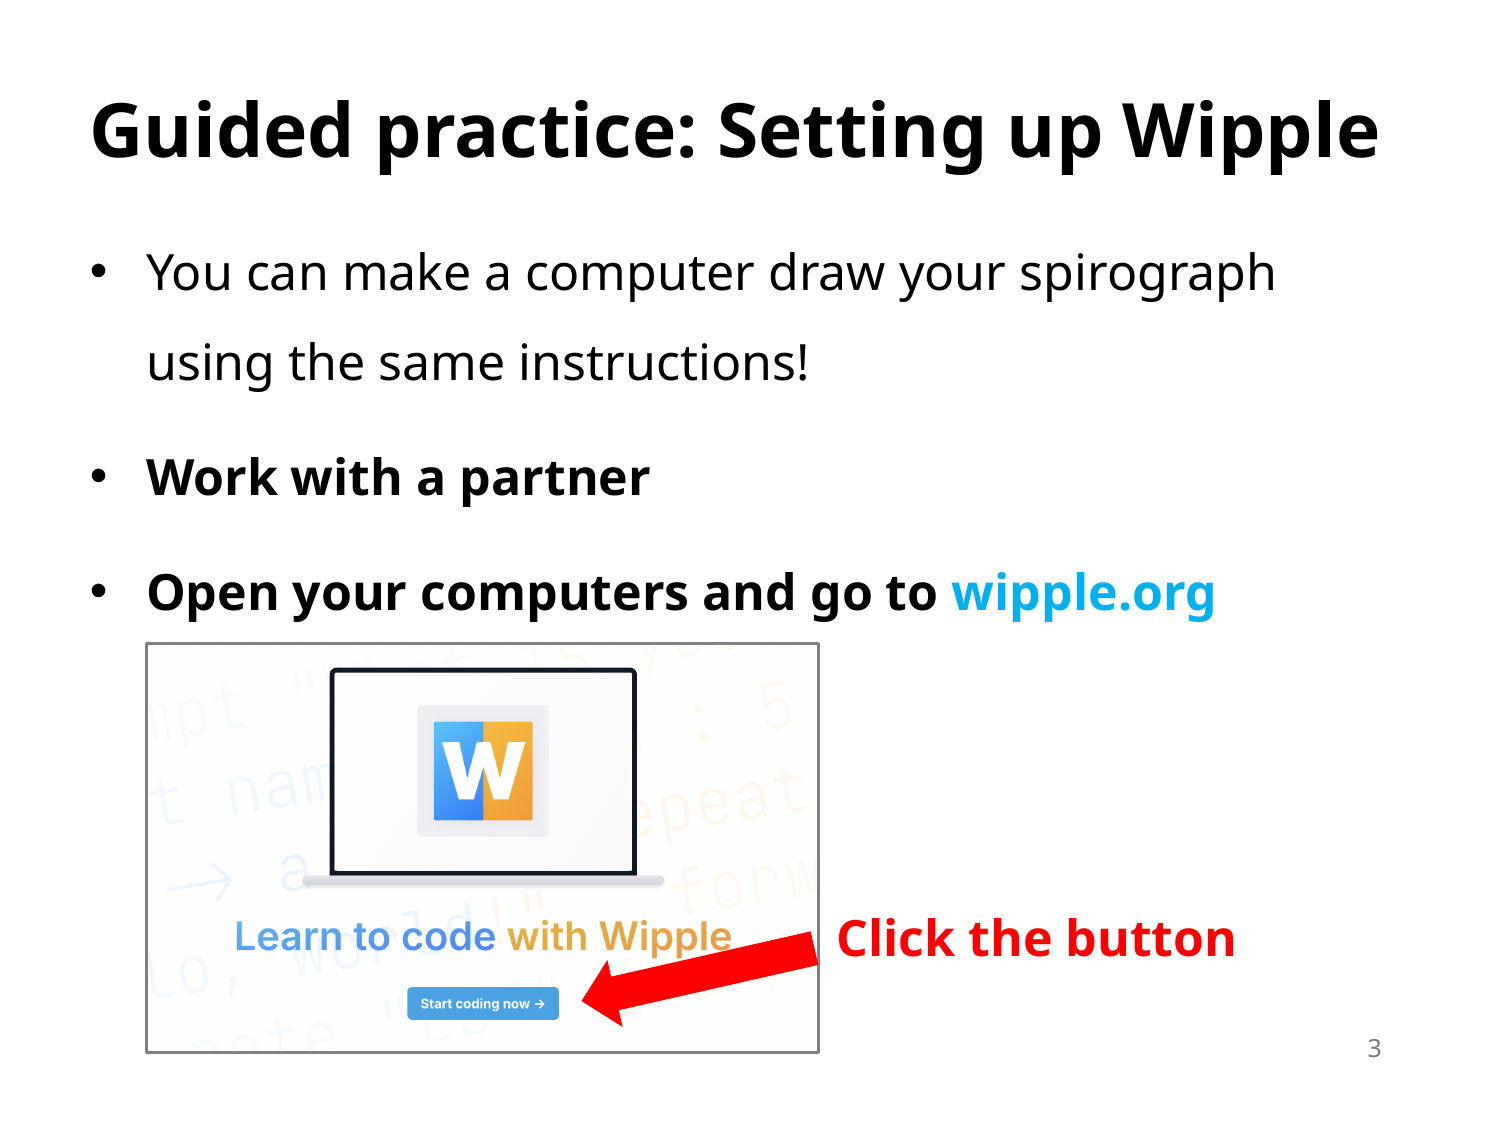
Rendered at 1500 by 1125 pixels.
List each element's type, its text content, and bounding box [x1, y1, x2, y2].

picture [147, 644, 818, 1052]
text_box Guided practice: Setting up Wipple [74, 74, 1425, 180]
text_box Click the button [822, 898, 1274, 974]
text_box You can make a computer draw your spirograph using the same instructions! Work with a partner Open your computers and go to wipple.org [74, 202, 1425, 628]
slide_number 3 [1059, 1020, 1397, 1080]
